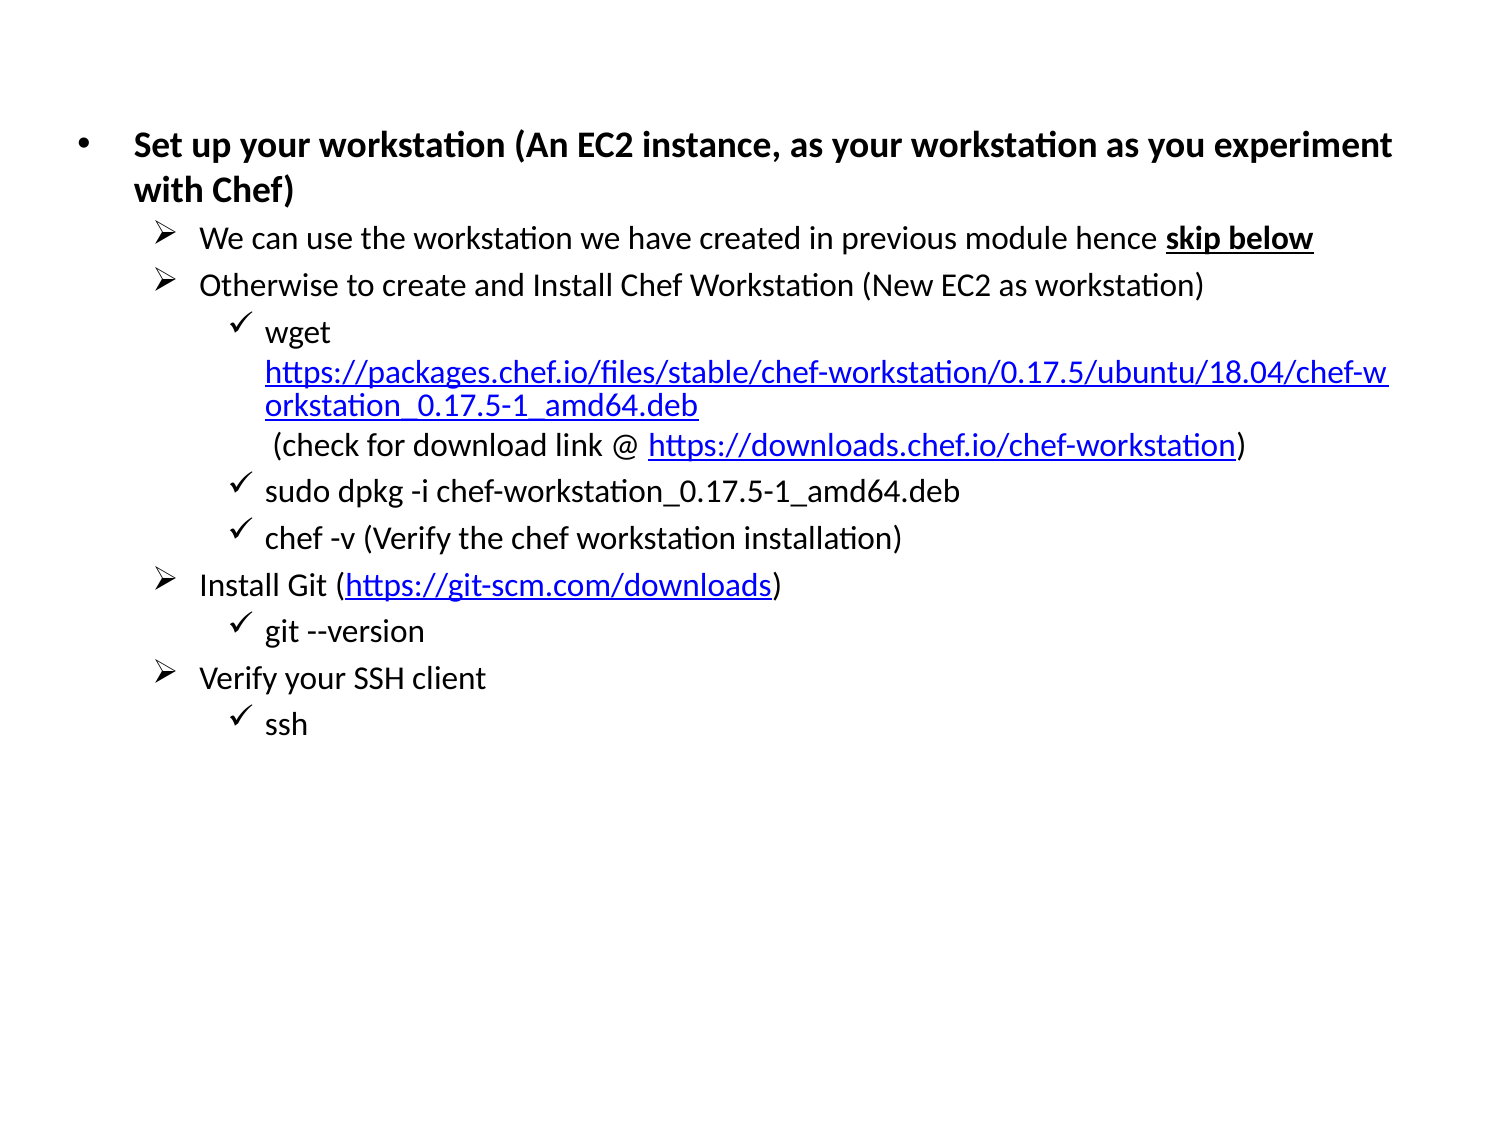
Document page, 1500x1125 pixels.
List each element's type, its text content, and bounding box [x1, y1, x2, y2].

list Set up your workstation (An EC2 instance, as your workstation as you experiment with Chef) We can use the workstation we have created in previous module hence skip below Otherwise to create and Install Chef Workstation (New EC2 as workstation) wget https://packages.chef.io/files/stable/chef-workstation/0.17.5/ubuntu/18.04/chef-workstation_0.17.5-1_amd64.deb (check for download link @ https://downloads.chef.io/chef-workstation) sudo dpkg -i chef-workstation_0.17.5-1_amd64.deb chef -v (Verify the chef workstation installation) Install Git (https://git-scm.com/downloads) git --version Verify your SSH client ssh [62, 112, 1413, 855]
